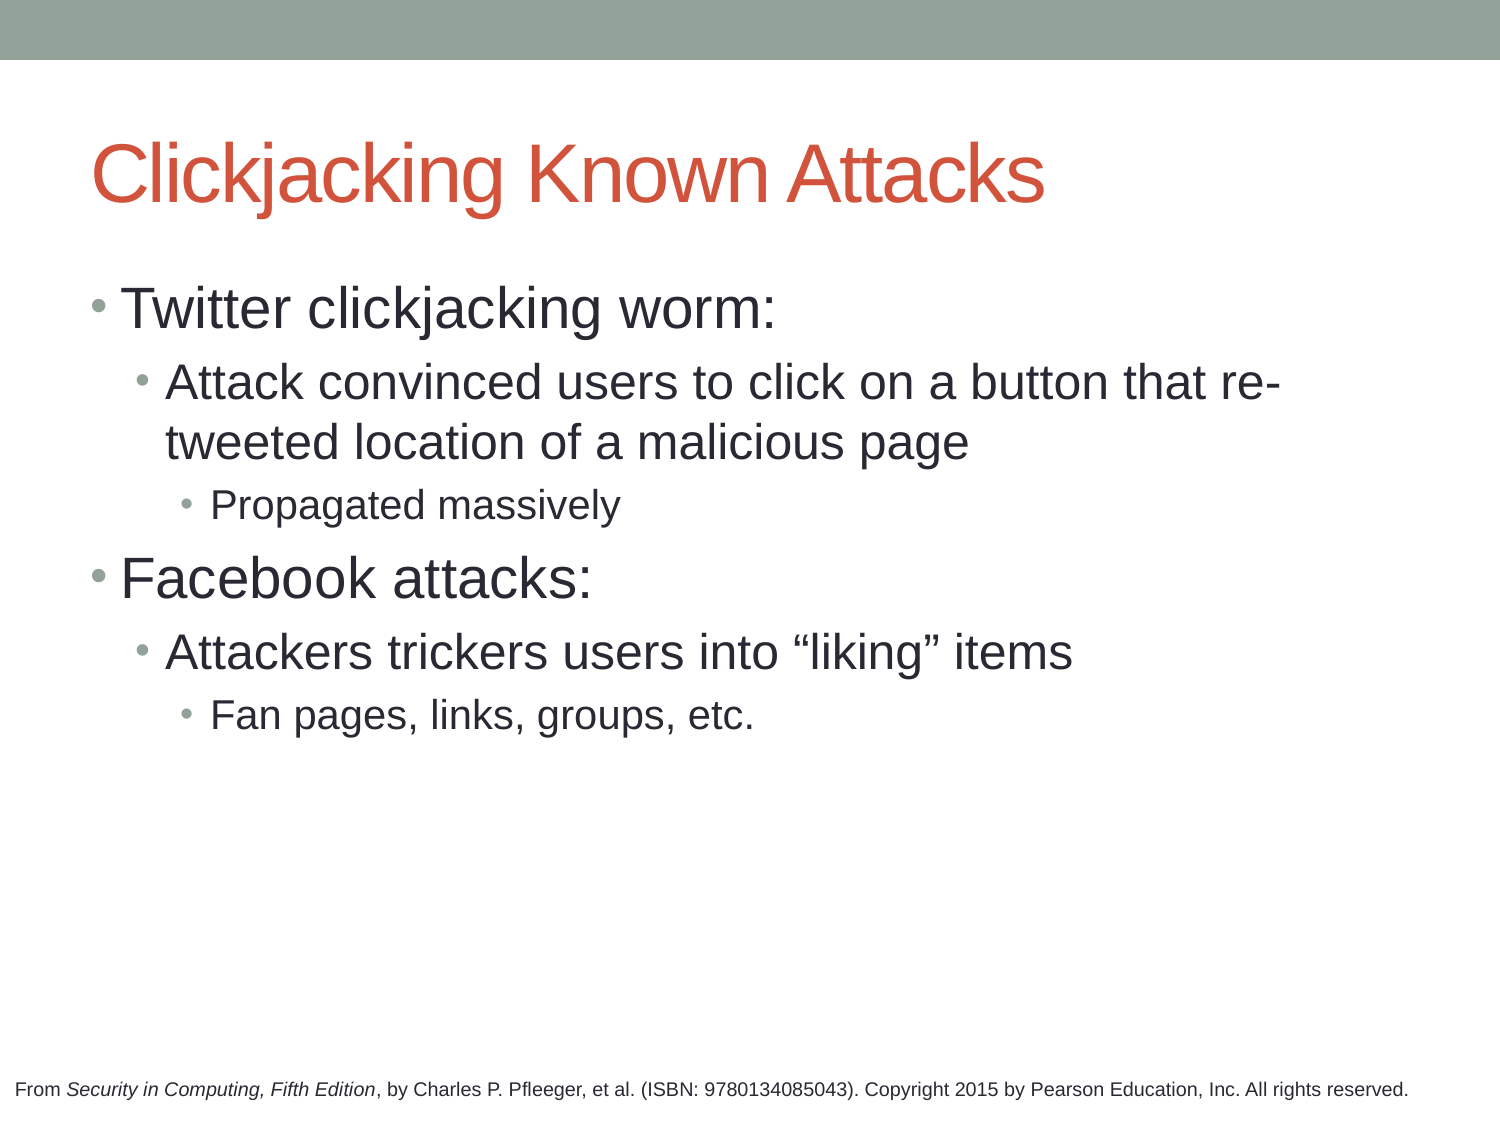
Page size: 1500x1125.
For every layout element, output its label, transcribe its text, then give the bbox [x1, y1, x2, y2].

list Twitter clickjacking worm: Attack convinced users to click on a button that re-tweeted location of a malicious page Propagated massively Facebook attacks: Attackers trickers users into “liking” items Fan pages, links, groups, etc. [75, 262, 1425, 1063]
title Clickjacking Known Attacks [75, 87, 1425, 250]
